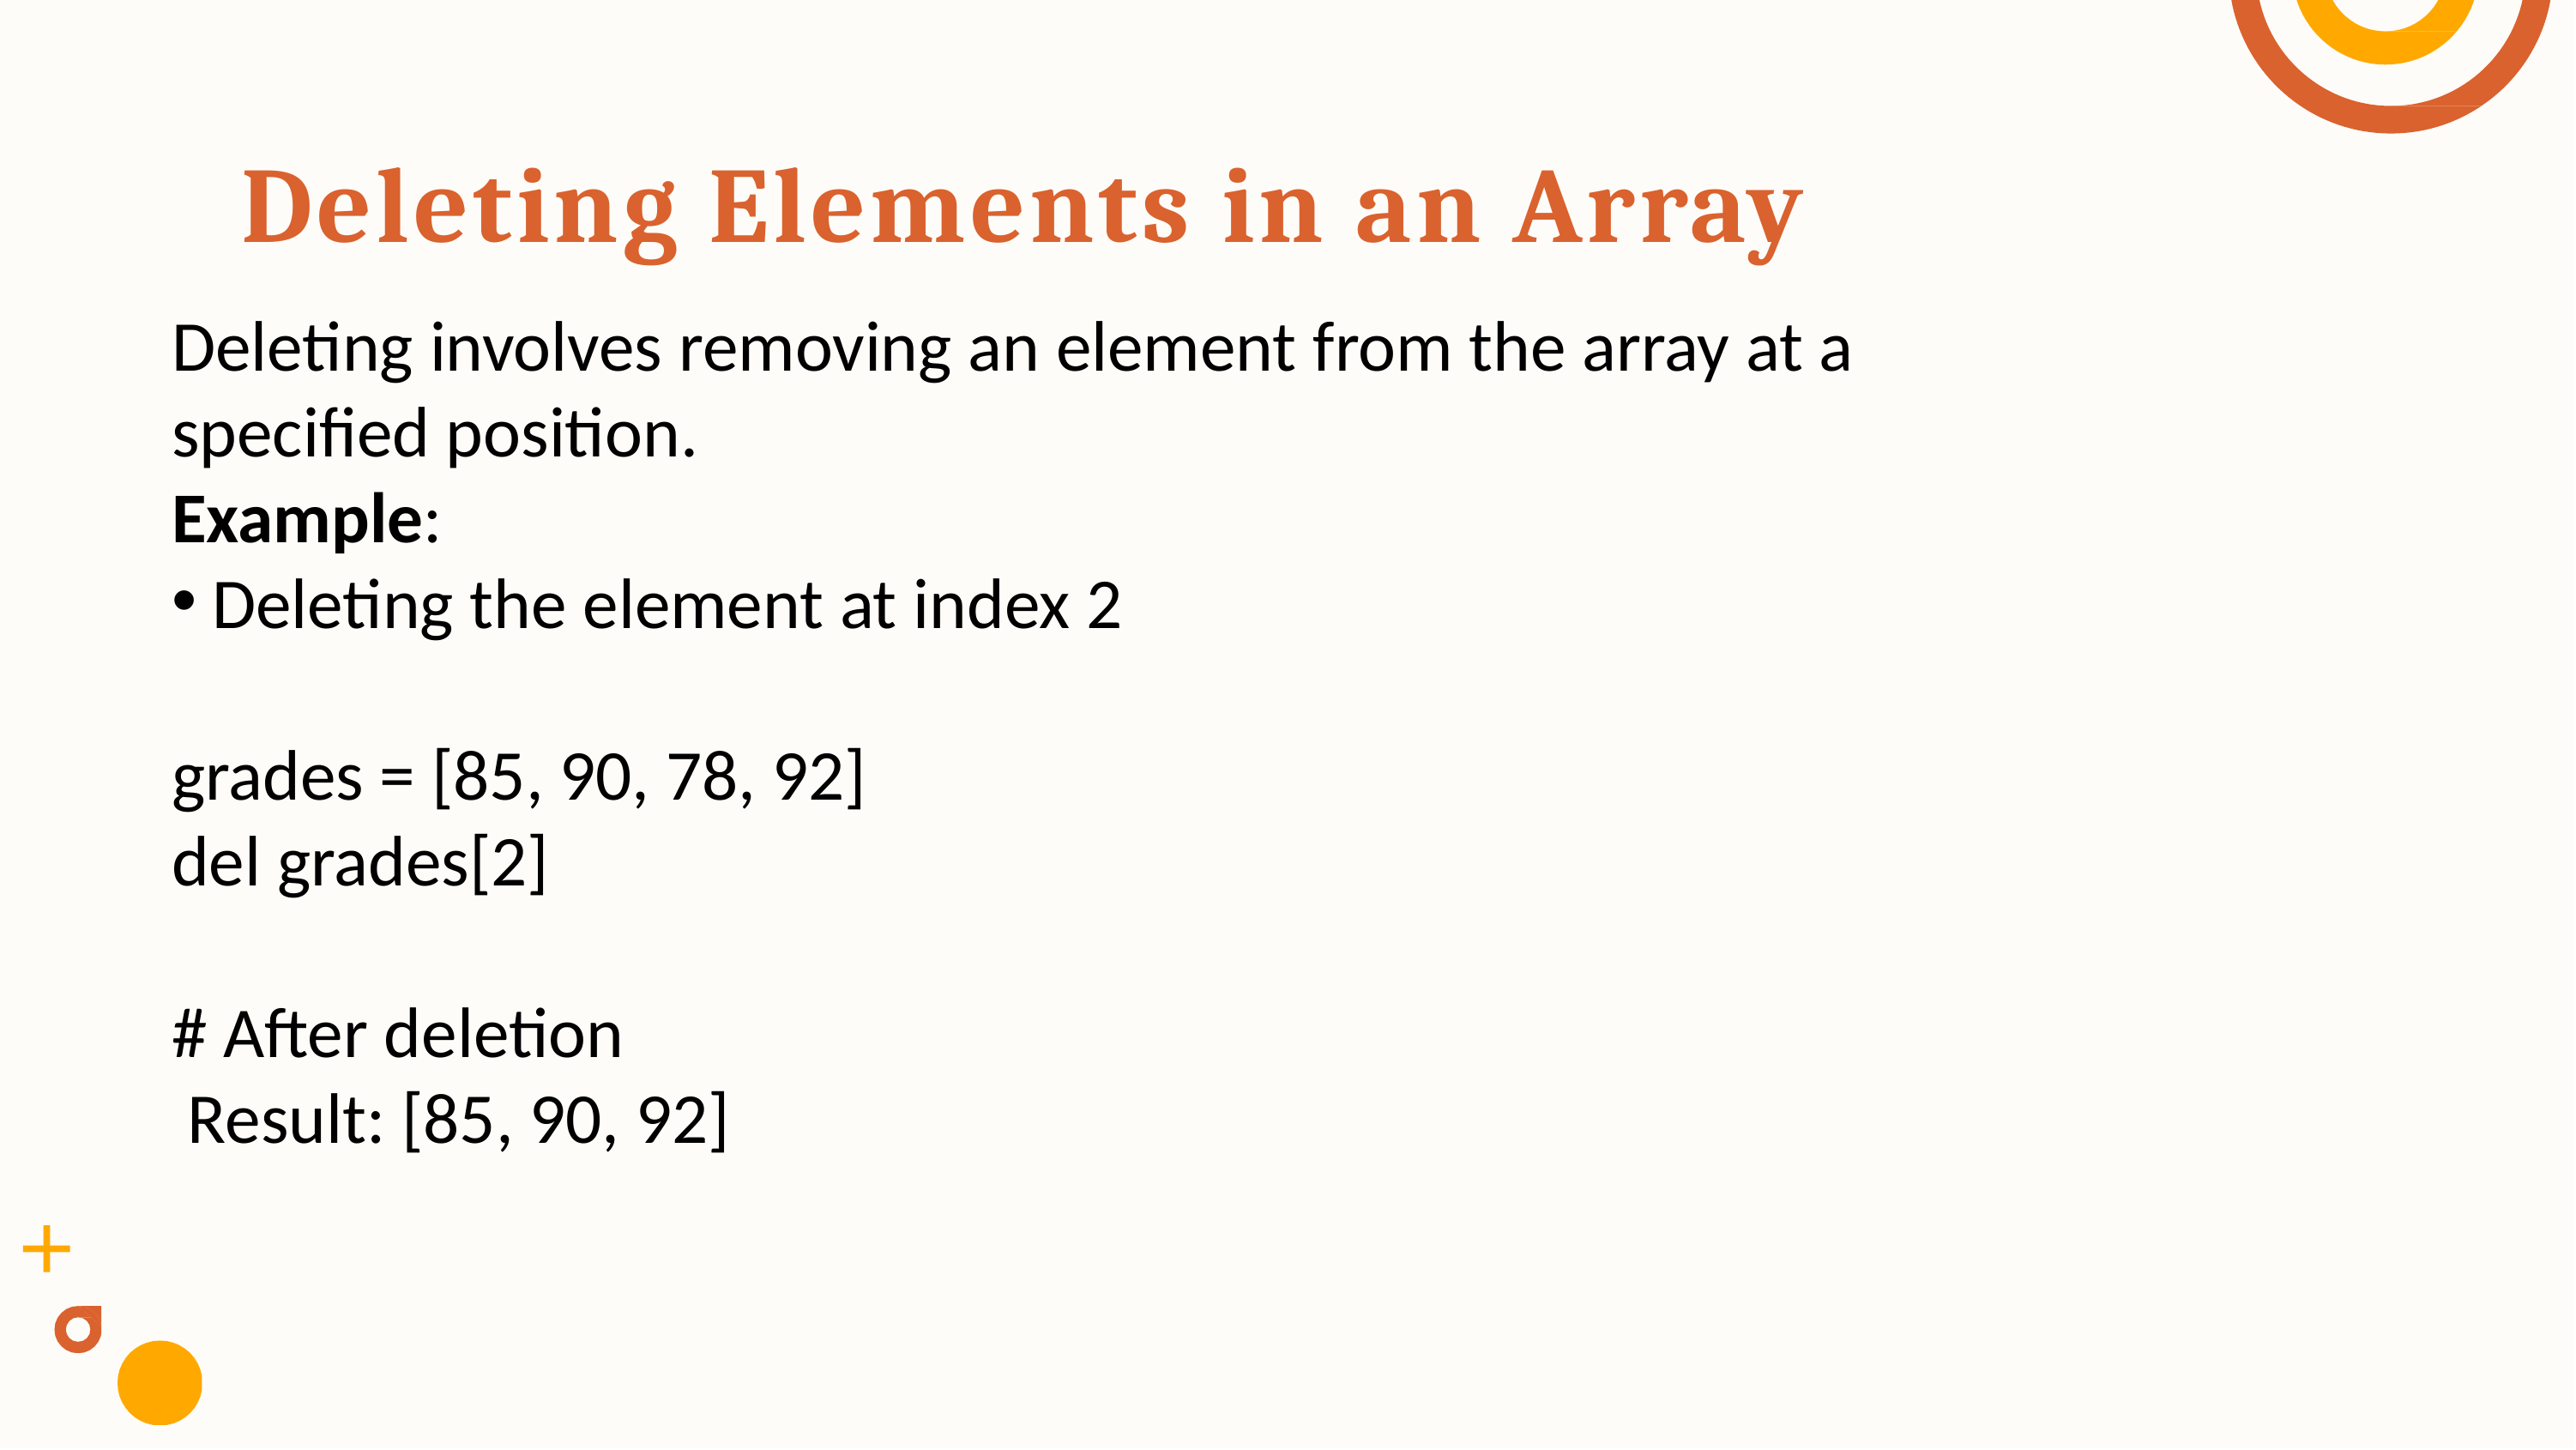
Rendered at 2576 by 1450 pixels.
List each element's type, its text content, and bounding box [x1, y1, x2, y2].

text_box [22, 1225, 70, 1272]
text_box Deleting involves removing an element from the array at a specified position. Example: Deleting the element at index 2 grades = [85, 90, 78, 92] del grades[2] # After deletion Result: [85, 90, 92] [159, 293, 2030, 1164]
text_box [118, 1340, 202, 1425]
title Deleting Elements in an Array [239, 133, 2037, 378]
text_box [54, 1306, 102, 1353]
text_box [2230, 0, 2551, 134]
